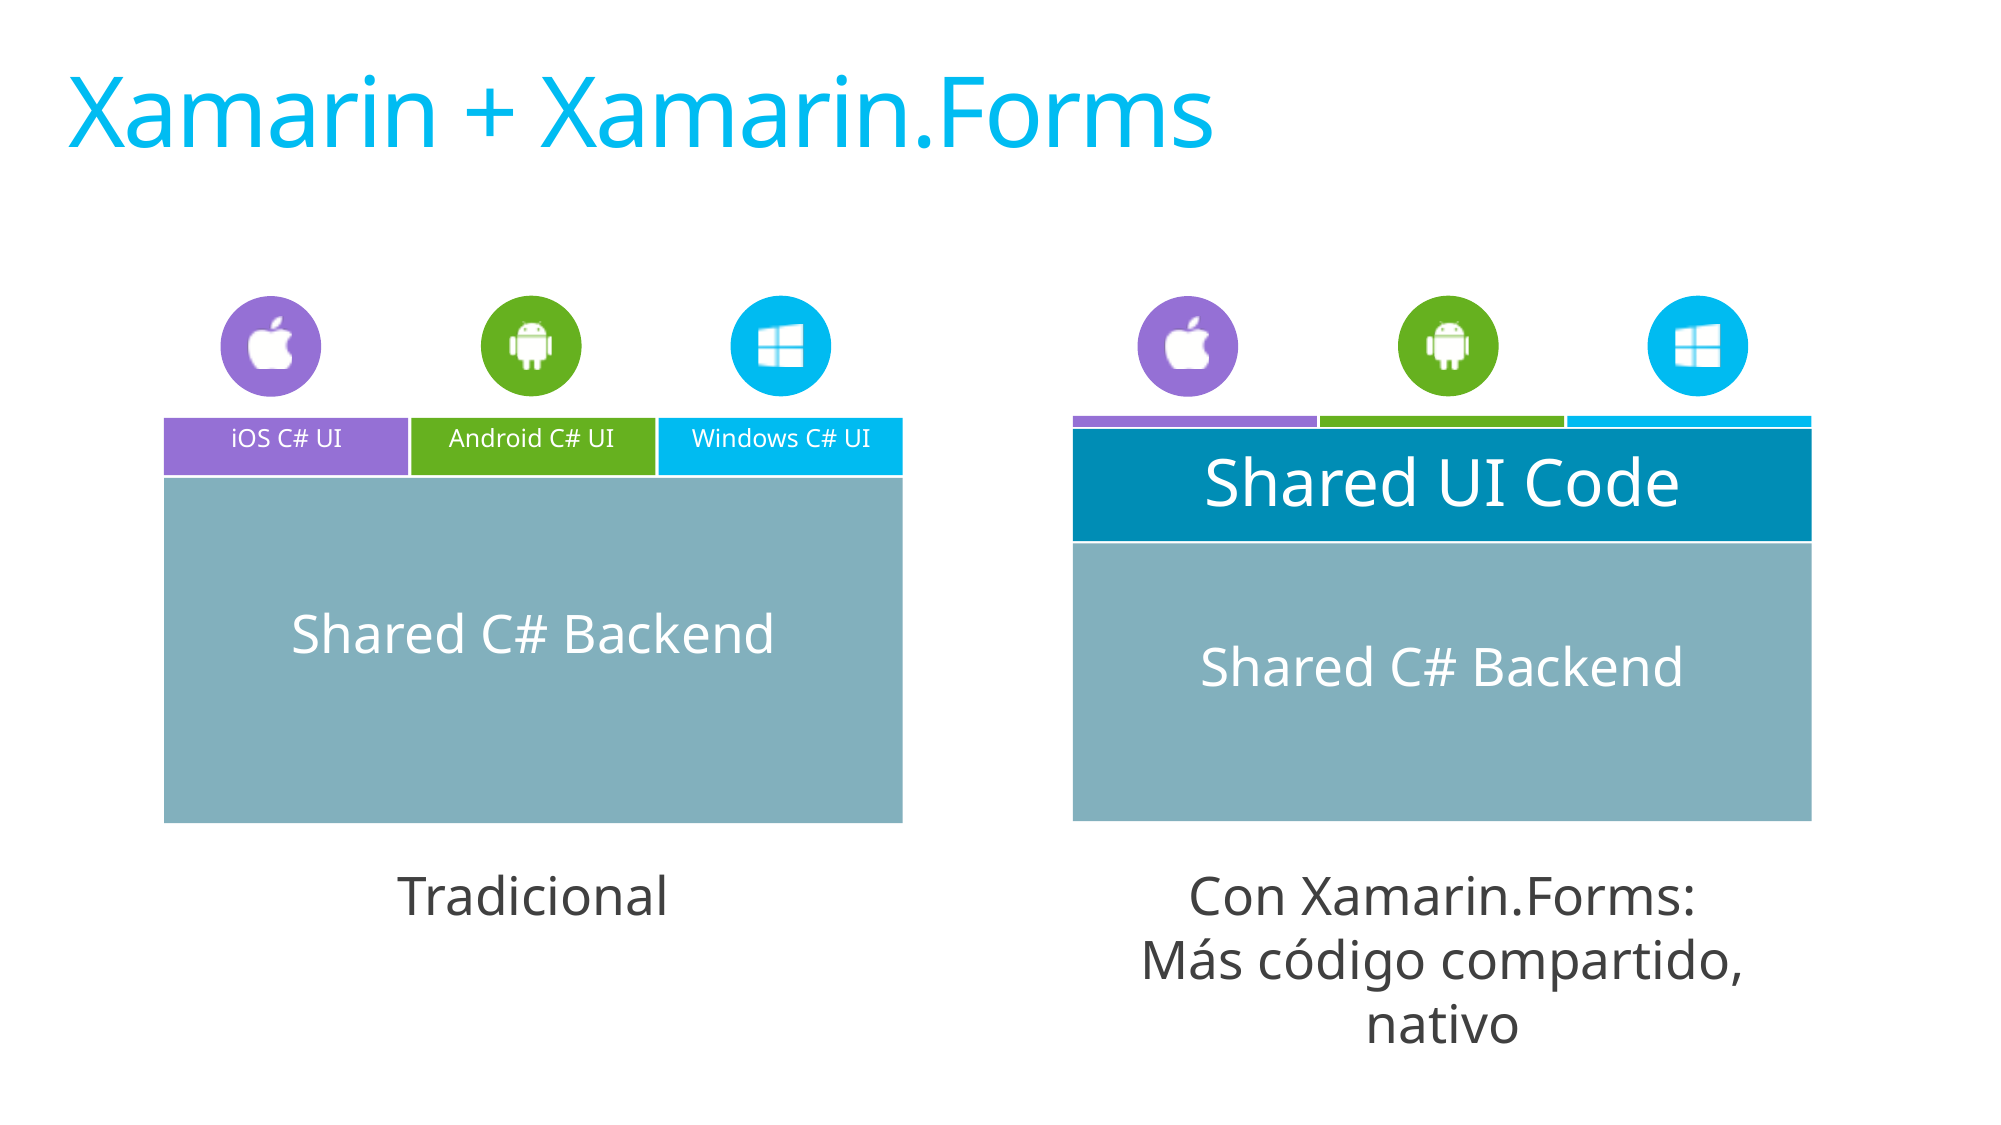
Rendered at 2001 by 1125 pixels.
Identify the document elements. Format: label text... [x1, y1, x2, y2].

list Tradicional [164, 847, 903, 943]
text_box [220, 295, 832, 397]
title Xamarin + Xamarin.Forms [44, 47, 1957, 196]
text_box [163, 406, 903, 824]
list Con Xamarin.Forms: Más código compartido, nativo [1074, 847, 1812, 1078]
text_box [1072, 295, 1812, 822]
